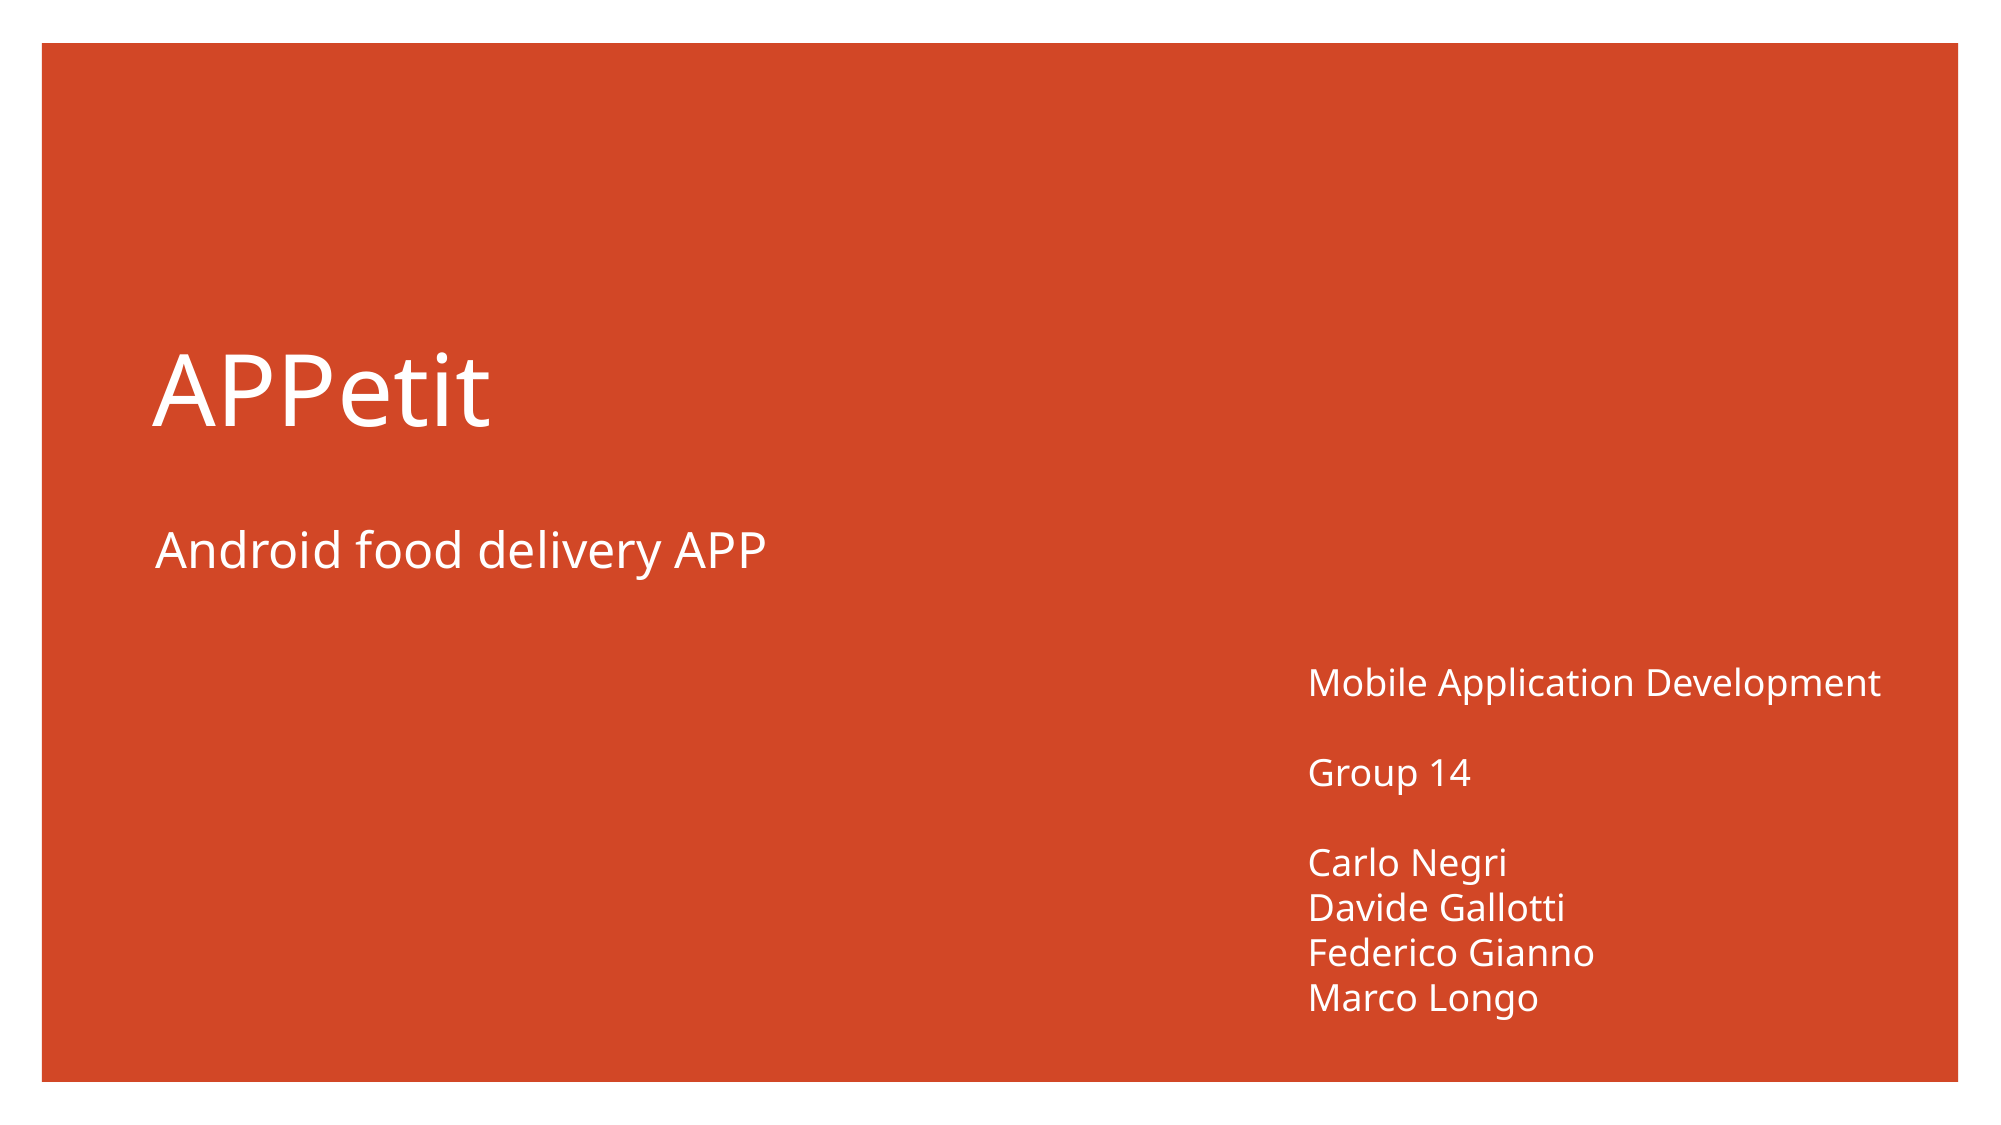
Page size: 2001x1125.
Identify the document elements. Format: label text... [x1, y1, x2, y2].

text_box Mobile Application Development Group 14 Carlo Negri Davide Gallotti Federico Gianno Marco Longo [1293, 651, 1924, 1026]
subtitle Android food delivery APP [140, 481, 1713, 668]
title APPetit [137, 190, 1863, 583]
